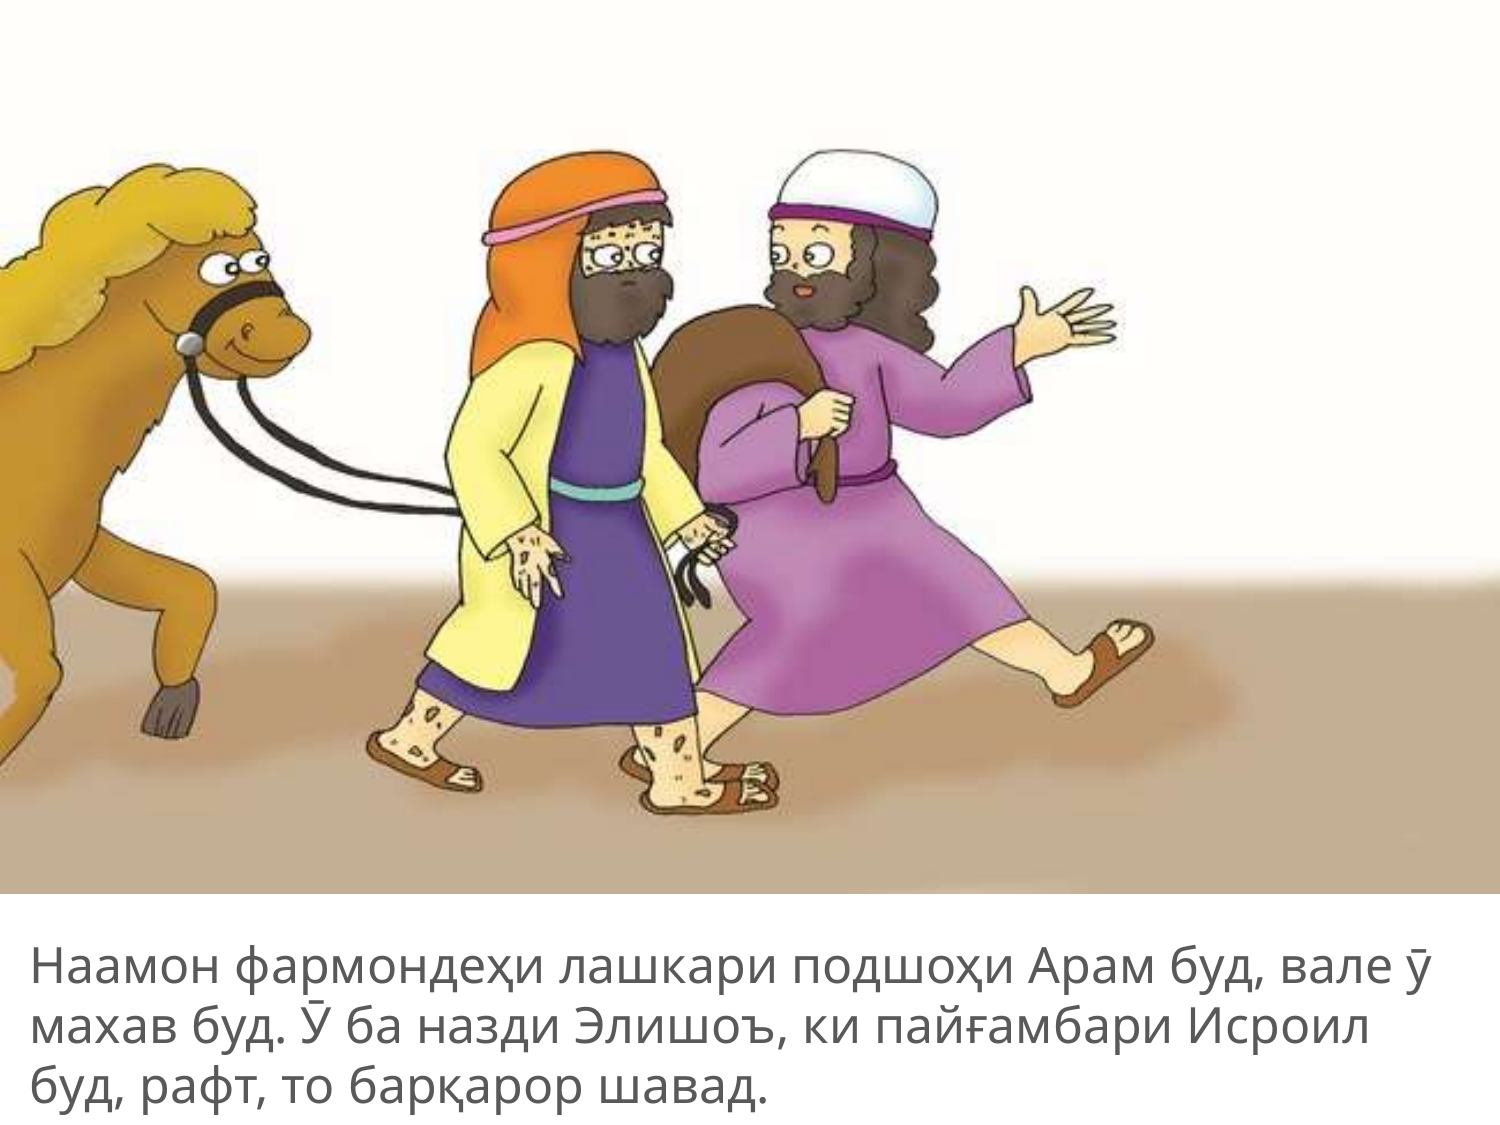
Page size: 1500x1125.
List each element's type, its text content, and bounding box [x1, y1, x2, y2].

text_box Наамон фармондеҳи лашкари подшоҳи Арам буд, вале ӯ махав буд. Ӯ ба назди Элишоъ, ки пайғамбари Исроил буд, рафт, то барқарор шавад. [14, 925, 1486, 1121]
picture [0, 1, 1500, 894]
